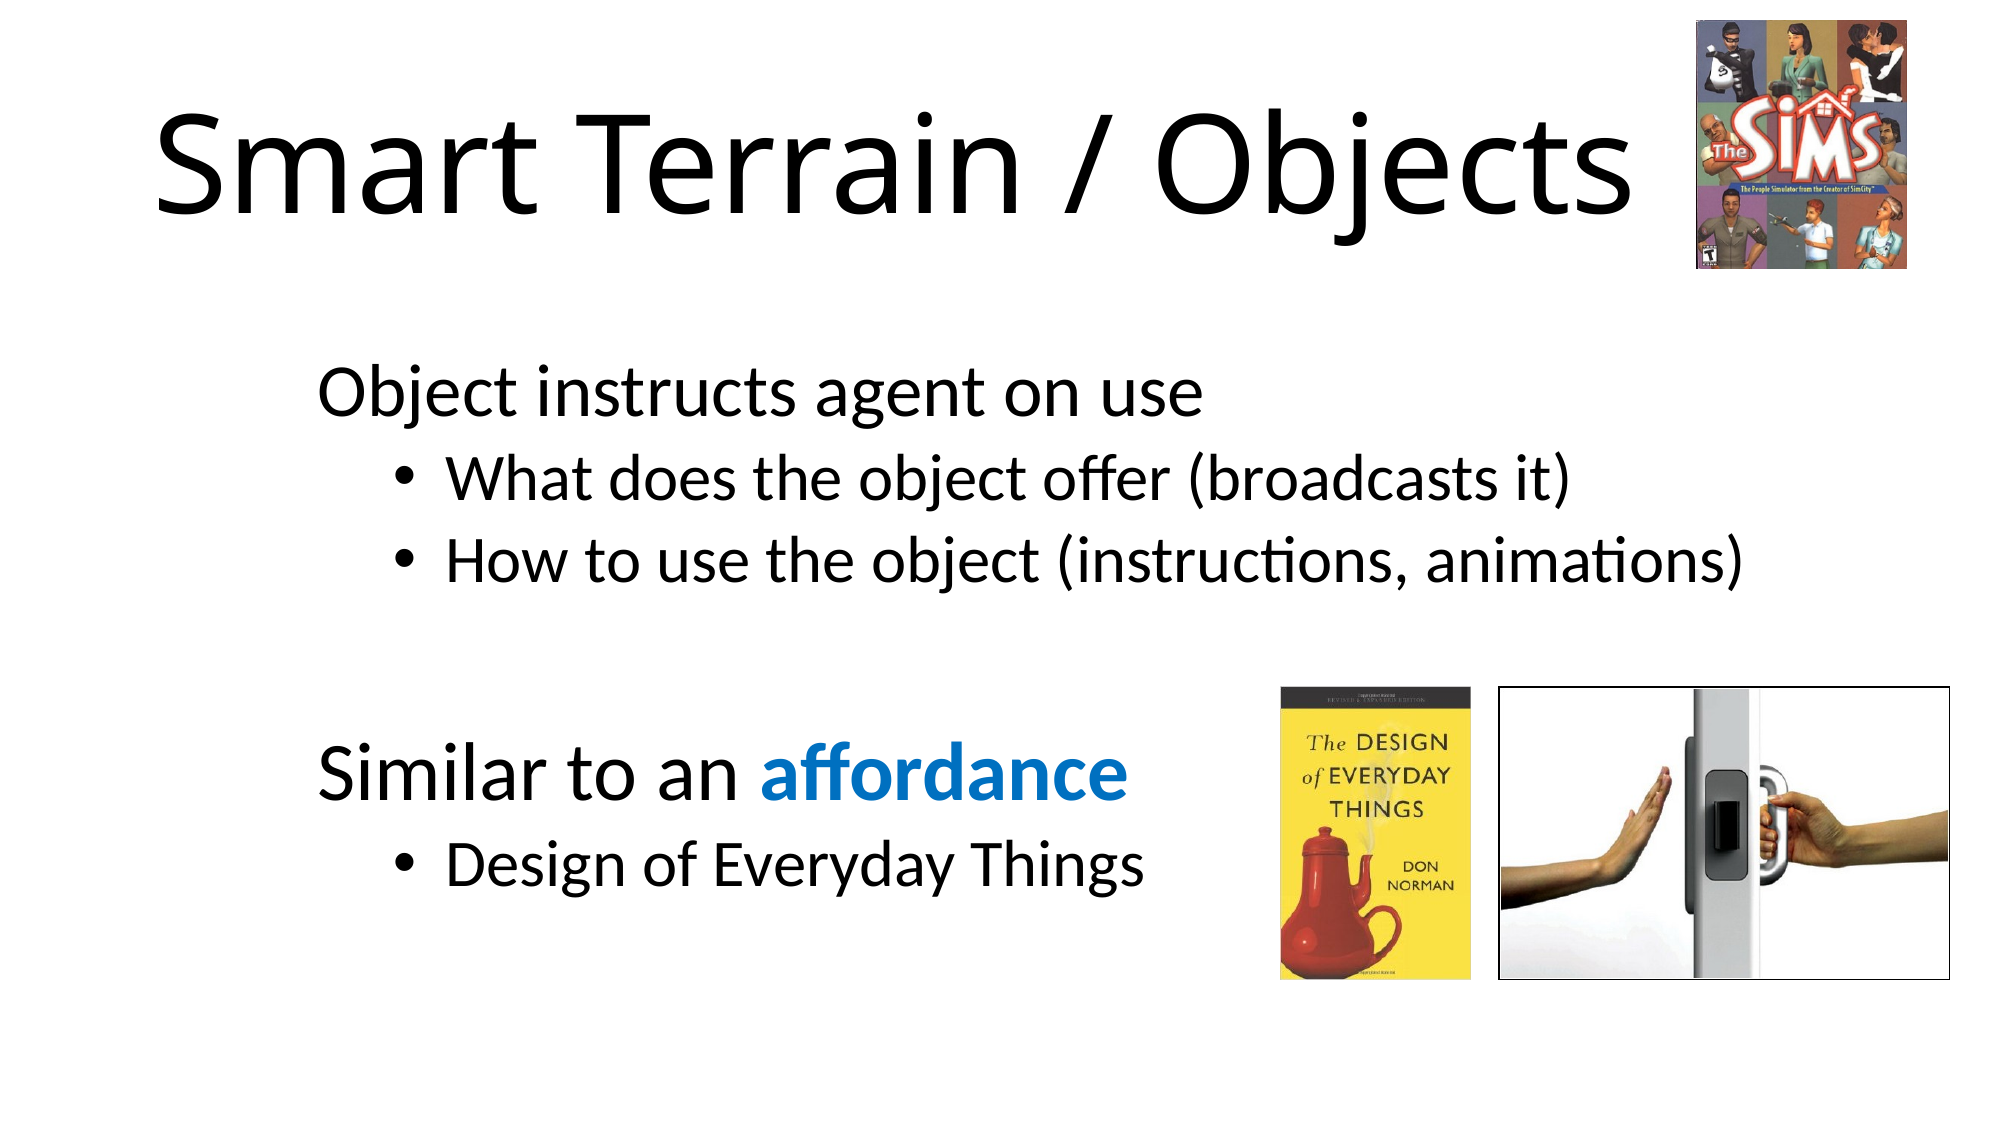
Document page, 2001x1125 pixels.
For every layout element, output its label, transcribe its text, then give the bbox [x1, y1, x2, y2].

picture [1696, 19, 1907, 269]
title Smart Terrain / Objects [137, 59, 1863, 278]
picture [1498, 686, 1950, 980]
list Object instructs agent on use What does the object offer (broadcasts it) How to use the object (instructions, animations) Similar to an affordance Design of Everyday Things [302, 343, 1950, 1027]
picture [1280, 686, 1471, 980]
